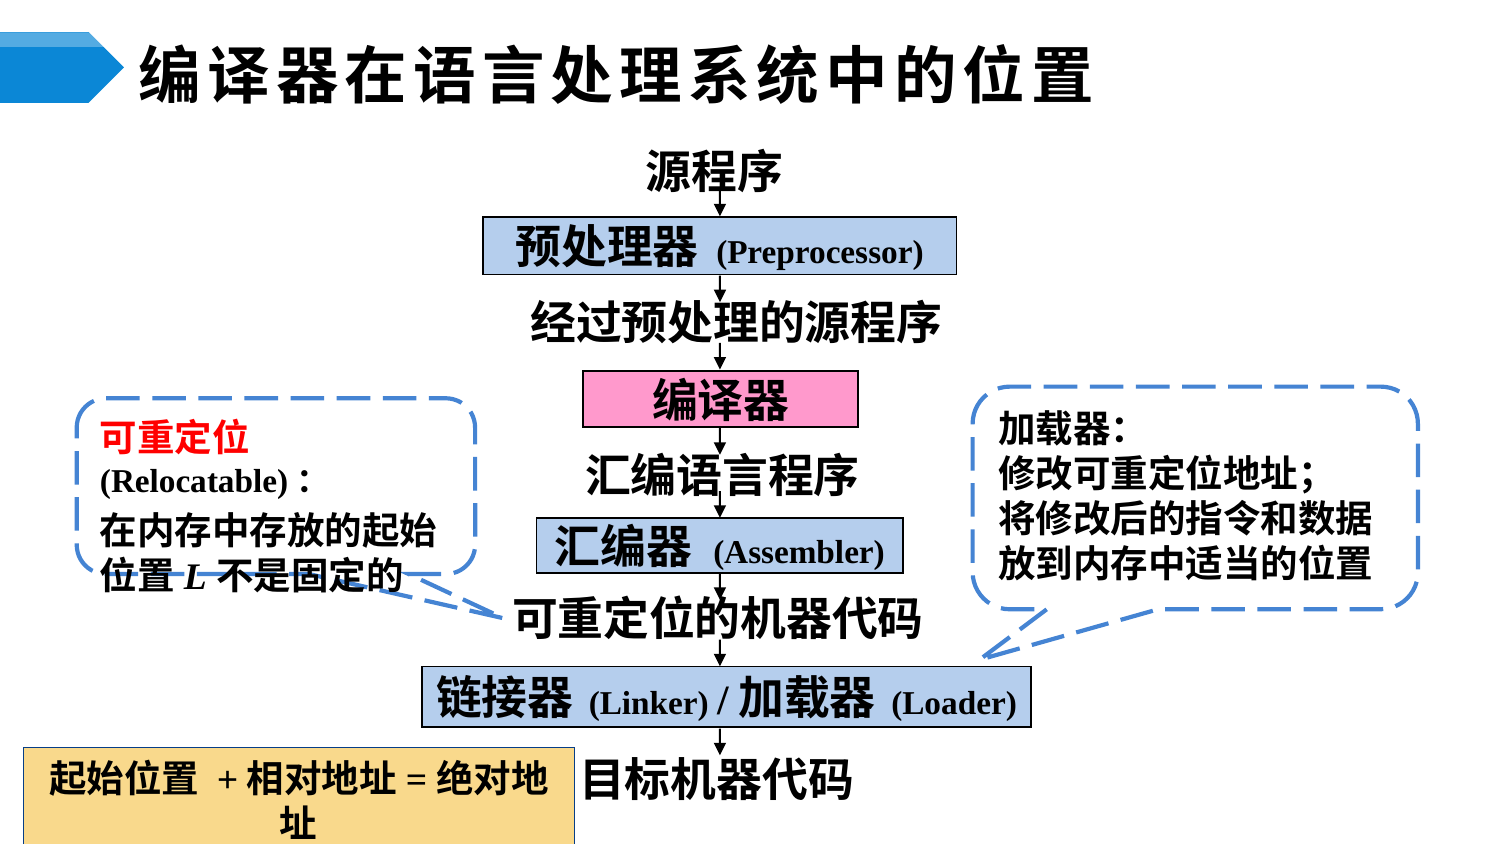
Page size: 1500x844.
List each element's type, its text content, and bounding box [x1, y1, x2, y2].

text_box 可重定位(Relocatable)： 在内存中存放的起始位置L不是固定的 [76, 398, 415, 599]
text_box 加载器： 修改可重定位地址； 将修改后的指令和数据放到内存中适当的位置 [1037, 386, 1418, 644]
title 编译器在语言处理系统中的位置 [130, 43, 1425, 103]
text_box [421, 152, 1032, 796]
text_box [0, 31, 125, 104]
text_box 起始位置 +相对地址=绝对地址 [23, 747, 575, 844]
